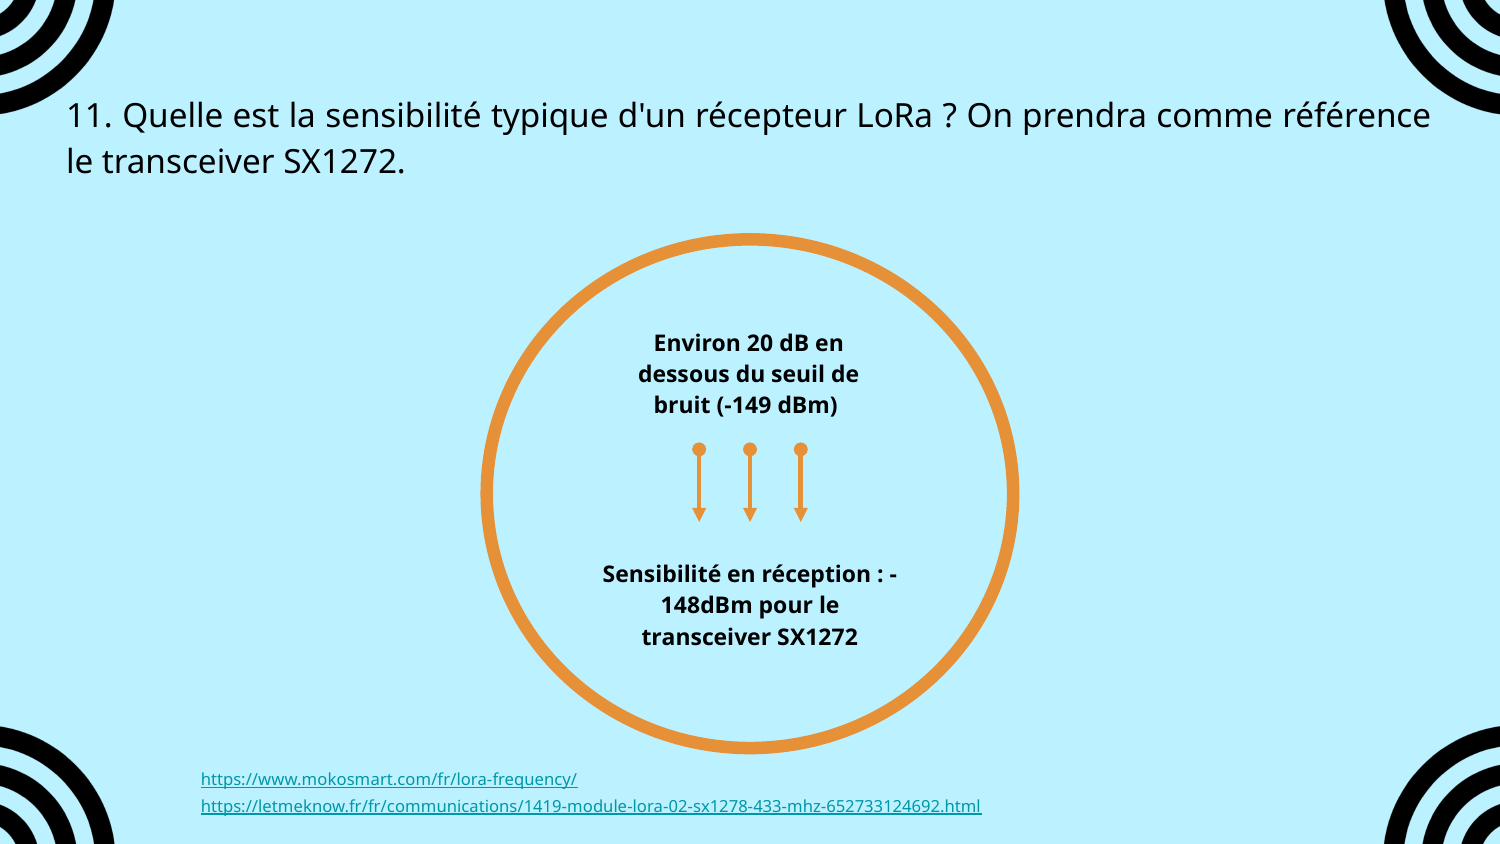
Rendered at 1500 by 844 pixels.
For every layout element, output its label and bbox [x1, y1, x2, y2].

text_box [0, 0, 1500, 844]
